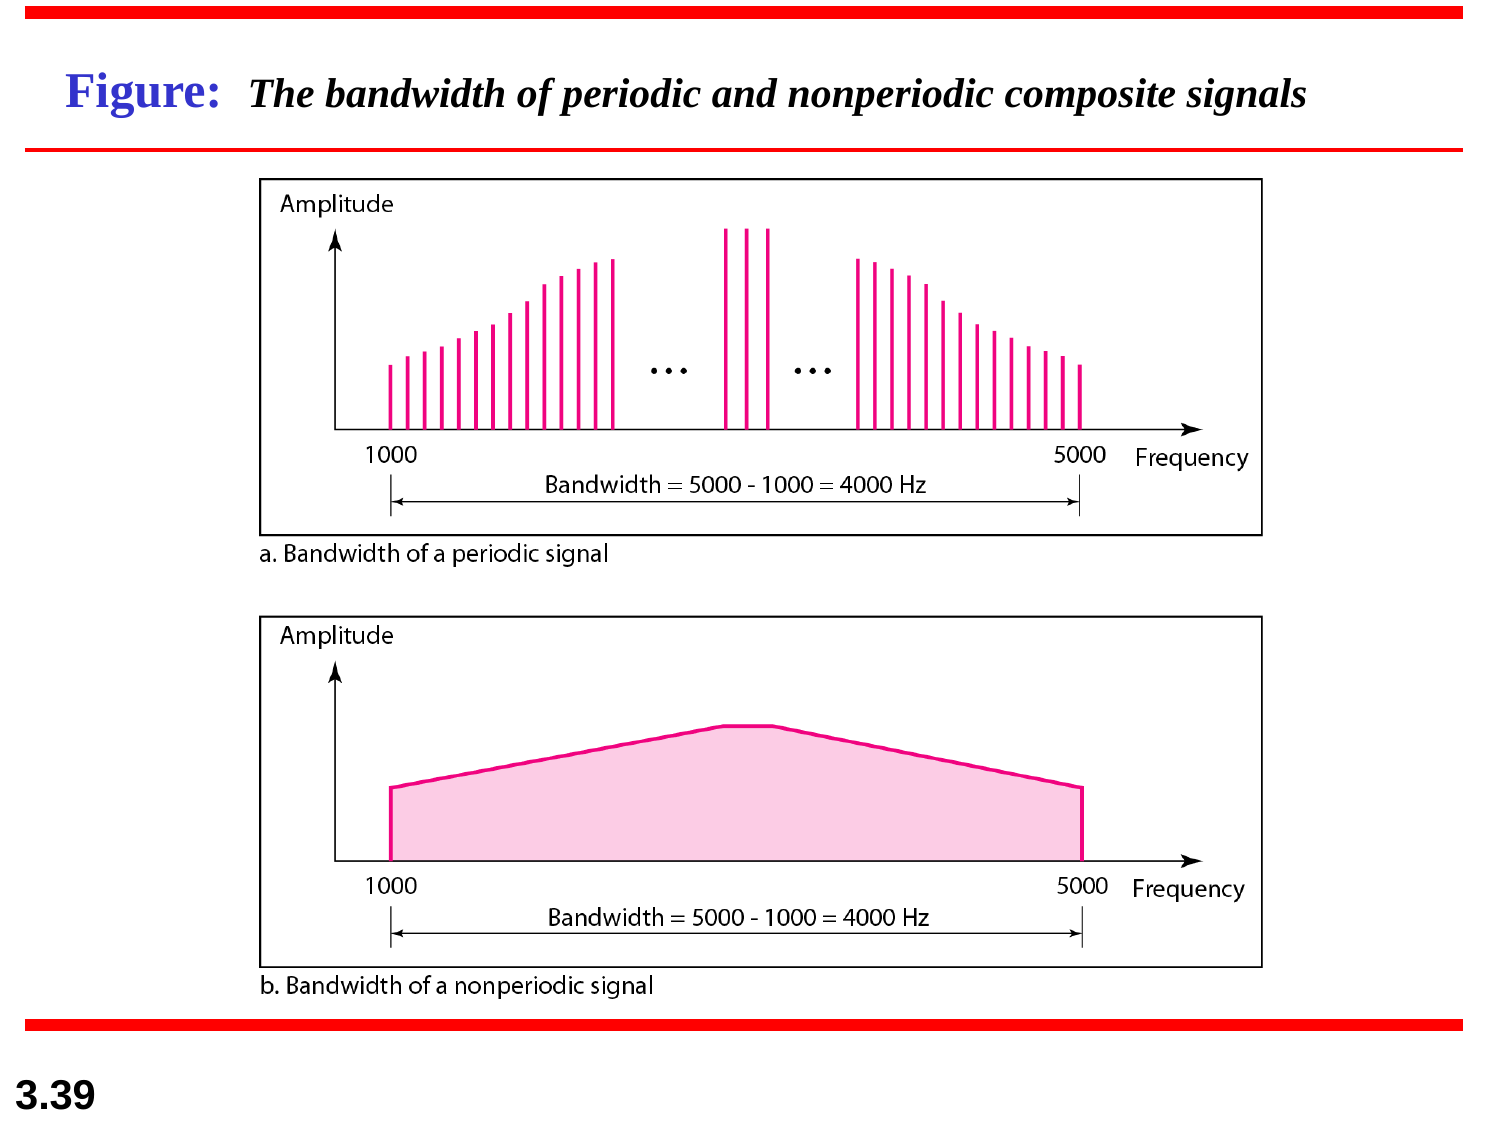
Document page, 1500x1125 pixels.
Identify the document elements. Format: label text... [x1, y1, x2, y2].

text_box Figure: The bandwidth of periodic and nonperiodic composite signals [50, 49, 1402, 125]
picture [259, 178, 1263, 1001]
text_box 3.39 [0, 1049, 313, 1125]
